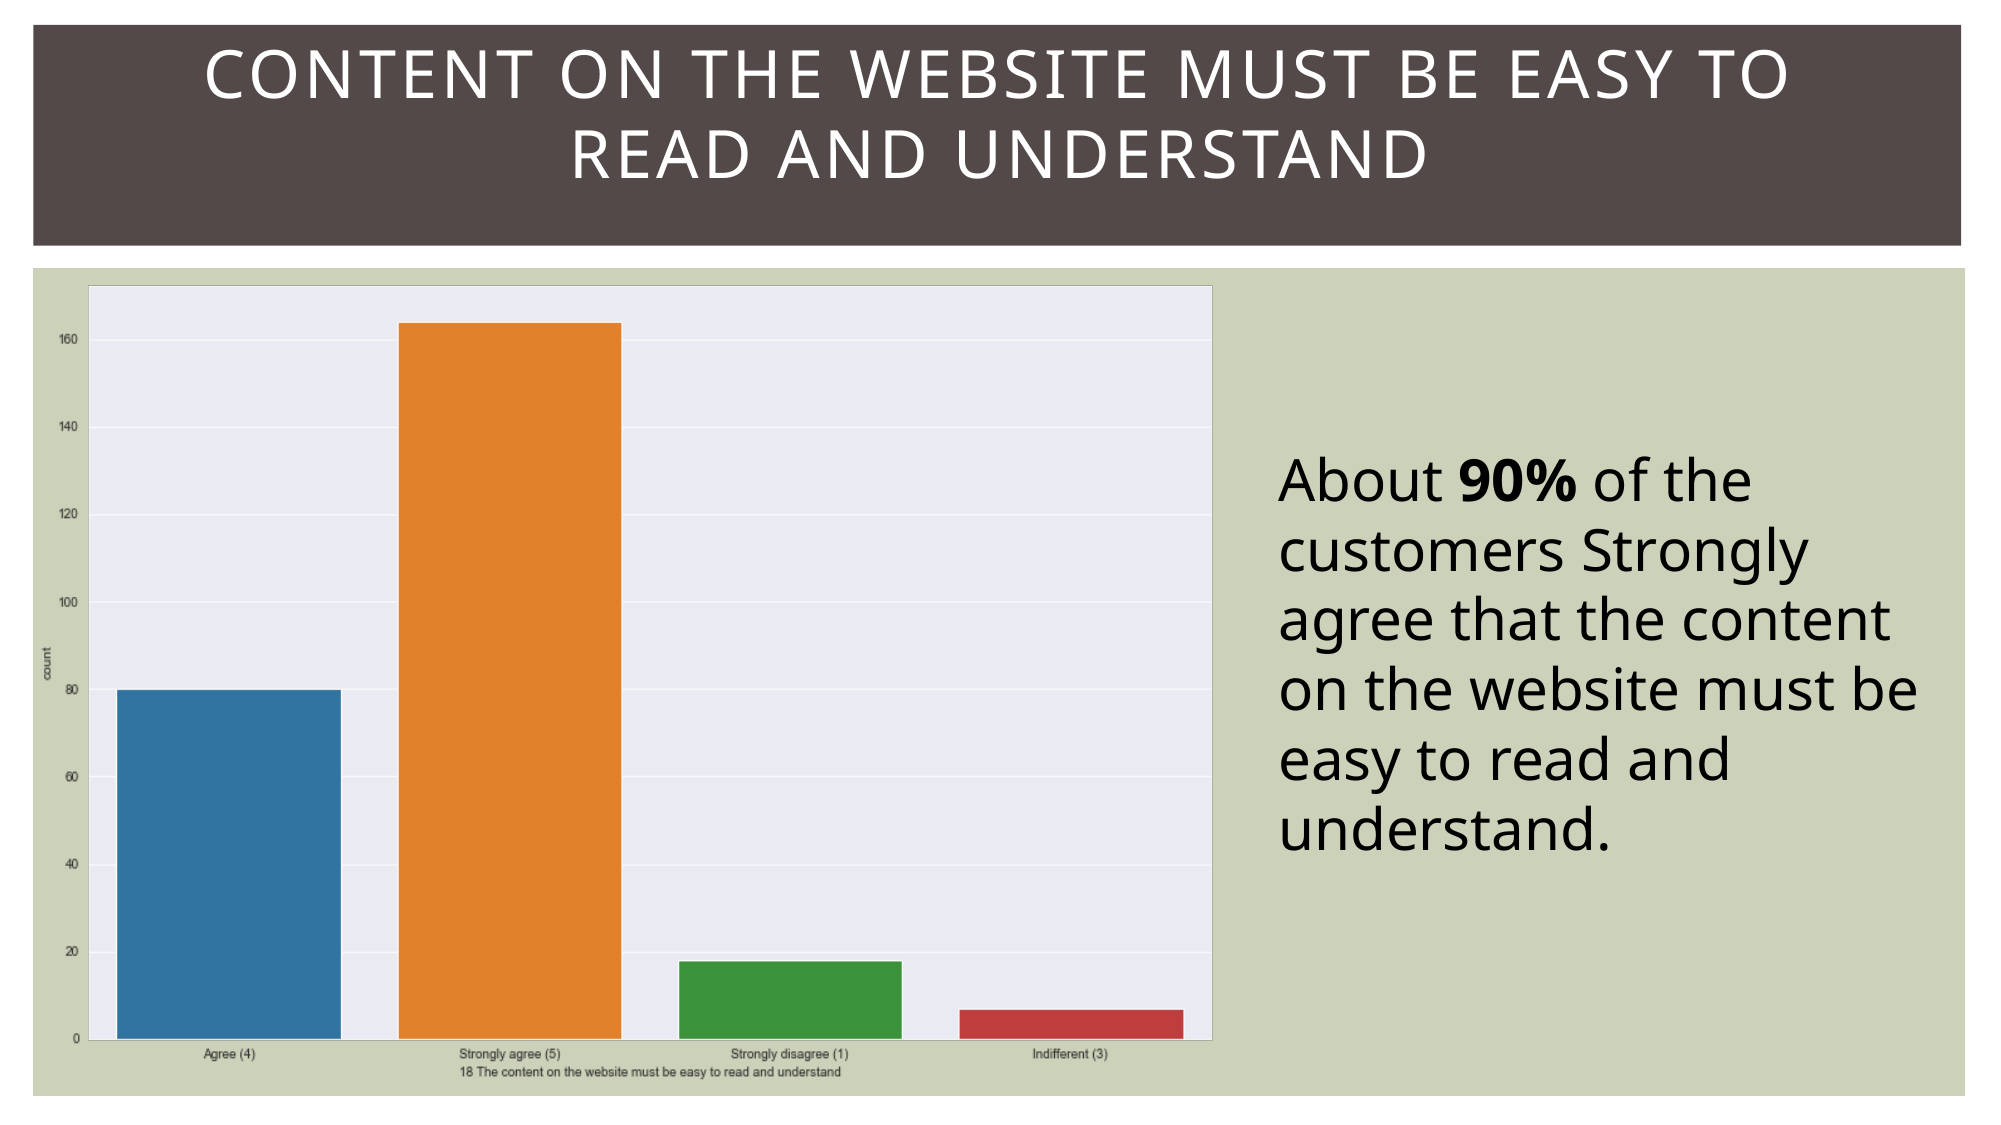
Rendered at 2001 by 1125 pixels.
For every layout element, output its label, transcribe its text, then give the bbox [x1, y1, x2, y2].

title Content on the website must be easy to read and understand [137, 3, 1863, 221]
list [33, 276, 1220, 1089]
text_box About 90% of the customers Strongly agree that the content on the website must be easy to read and understand. [1263, 435, 1967, 870]
